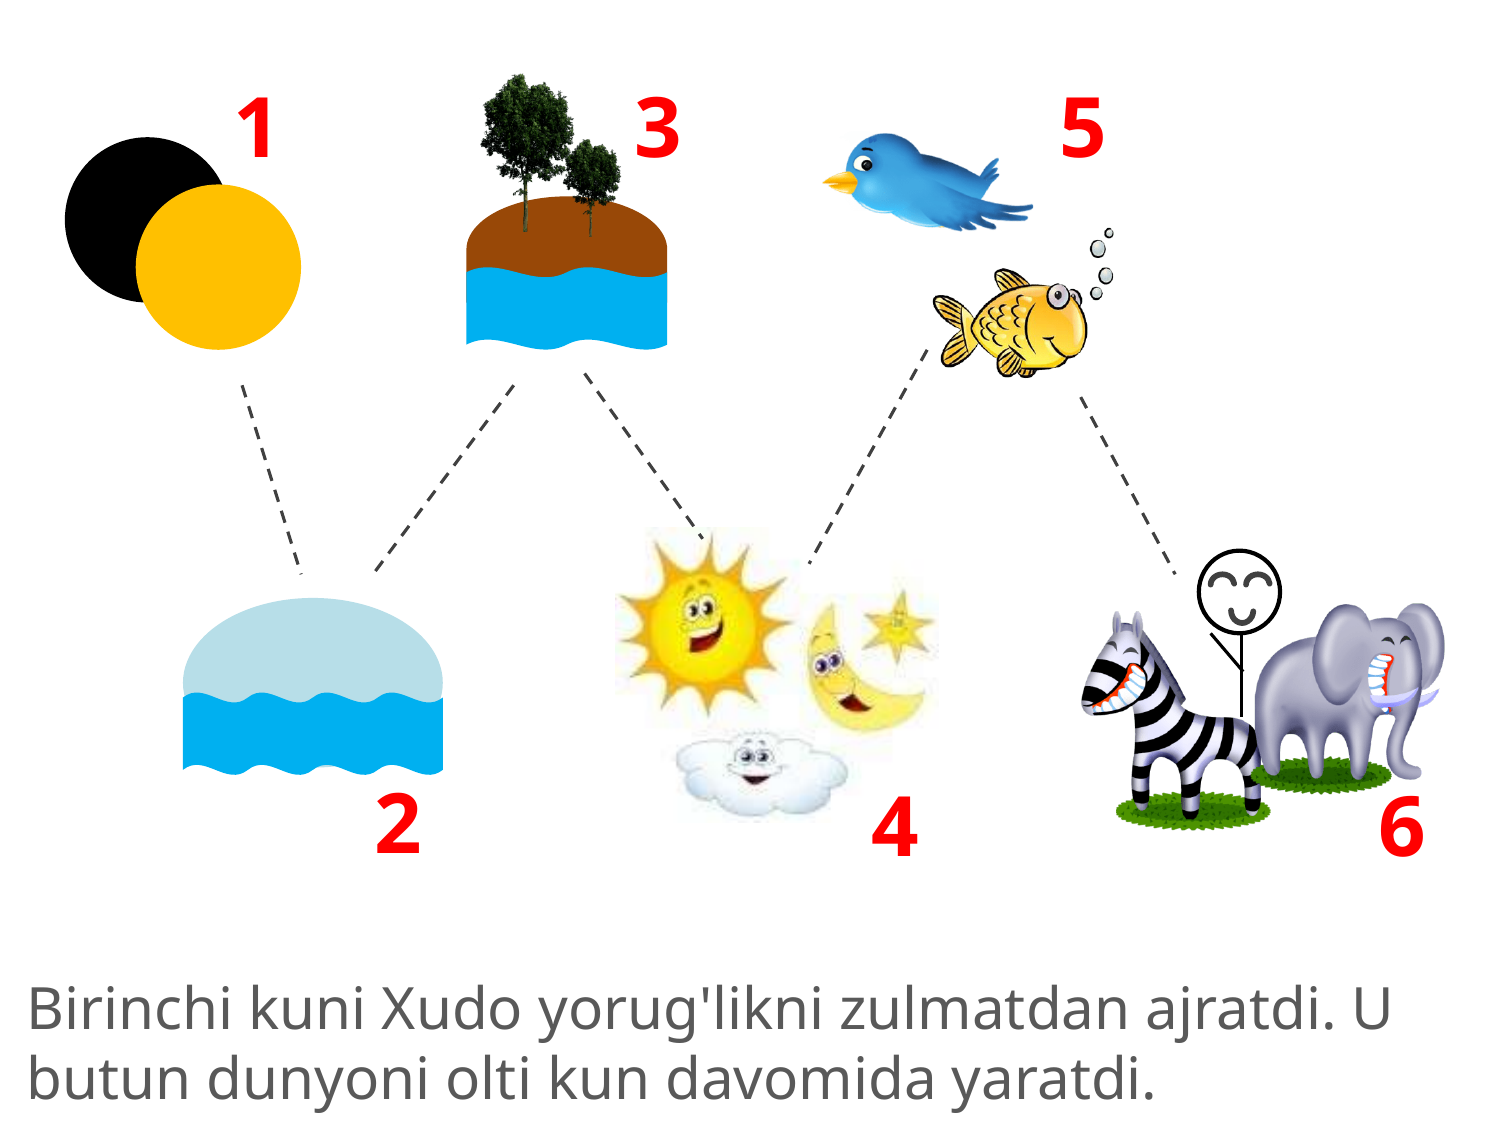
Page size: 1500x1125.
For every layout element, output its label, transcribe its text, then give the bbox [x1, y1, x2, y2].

picture [1068, 585, 1449, 832]
text_box 3 [608, 66, 709, 182]
text_box [180, 690, 314, 777]
text_box 4 [844, 765, 945, 880]
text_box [371, 385, 514, 576]
text_box [1243, 572, 1272, 585]
text_box [180, 595, 445, 700]
text_box [1208, 572, 1237, 587]
text_box 5 [1033, 66, 1134, 182]
text_box 1 [206, 66, 308, 182]
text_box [808, 349, 928, 565]
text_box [241, 385, 302, 575]
text_box Birinchi kuni Xudo yorug'likni zulmatdan ajratdi. U butun dunyoni olti kun davomida yaratdi. [11, 964, 1498, 1119]
picture [615, 526, 940, 823]
text_box 6 [1352, 803, 1453, 880]
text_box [584, 373, 703, 540]
picture [478, 71, 622, 237]
text_box 2 [348, 763, 449, 878]
text_box [310, 690, 445, 774]
text_box [1196, 548, 1282, 608]
text_box [464, 204, 670, 275]
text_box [1080, 396, 1176, 575]
text_box [62, 135, 207, 305]
text_box [133, 182, 304, 352]
text_box [464, 265, 670, 352]
picture [820, 125, 1117, 387]
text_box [1210, 633, 1244, 672]
